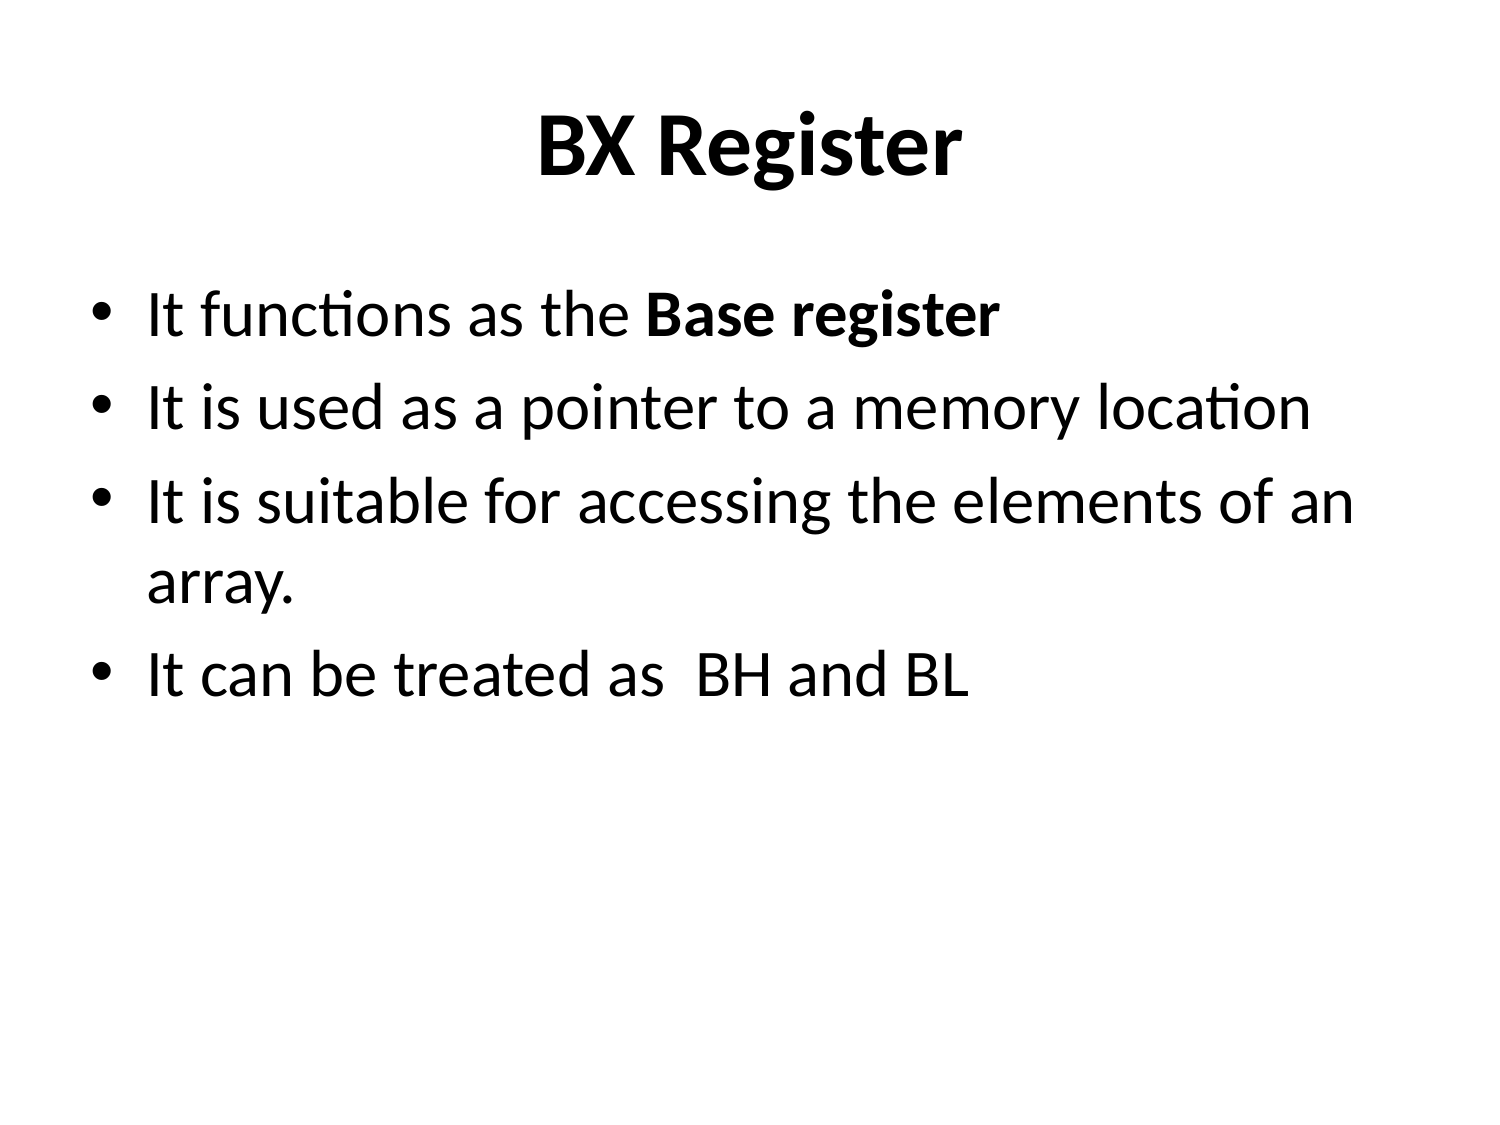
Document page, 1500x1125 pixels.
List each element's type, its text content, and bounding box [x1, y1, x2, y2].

title BX Register [75, 45, 1425, 233]
list It functions as the Base register It is used as a pointer to a memory location It is suitable for accessing the elements of an array. It can be treated as BH and BL [75, 262, 1425, 1005]
